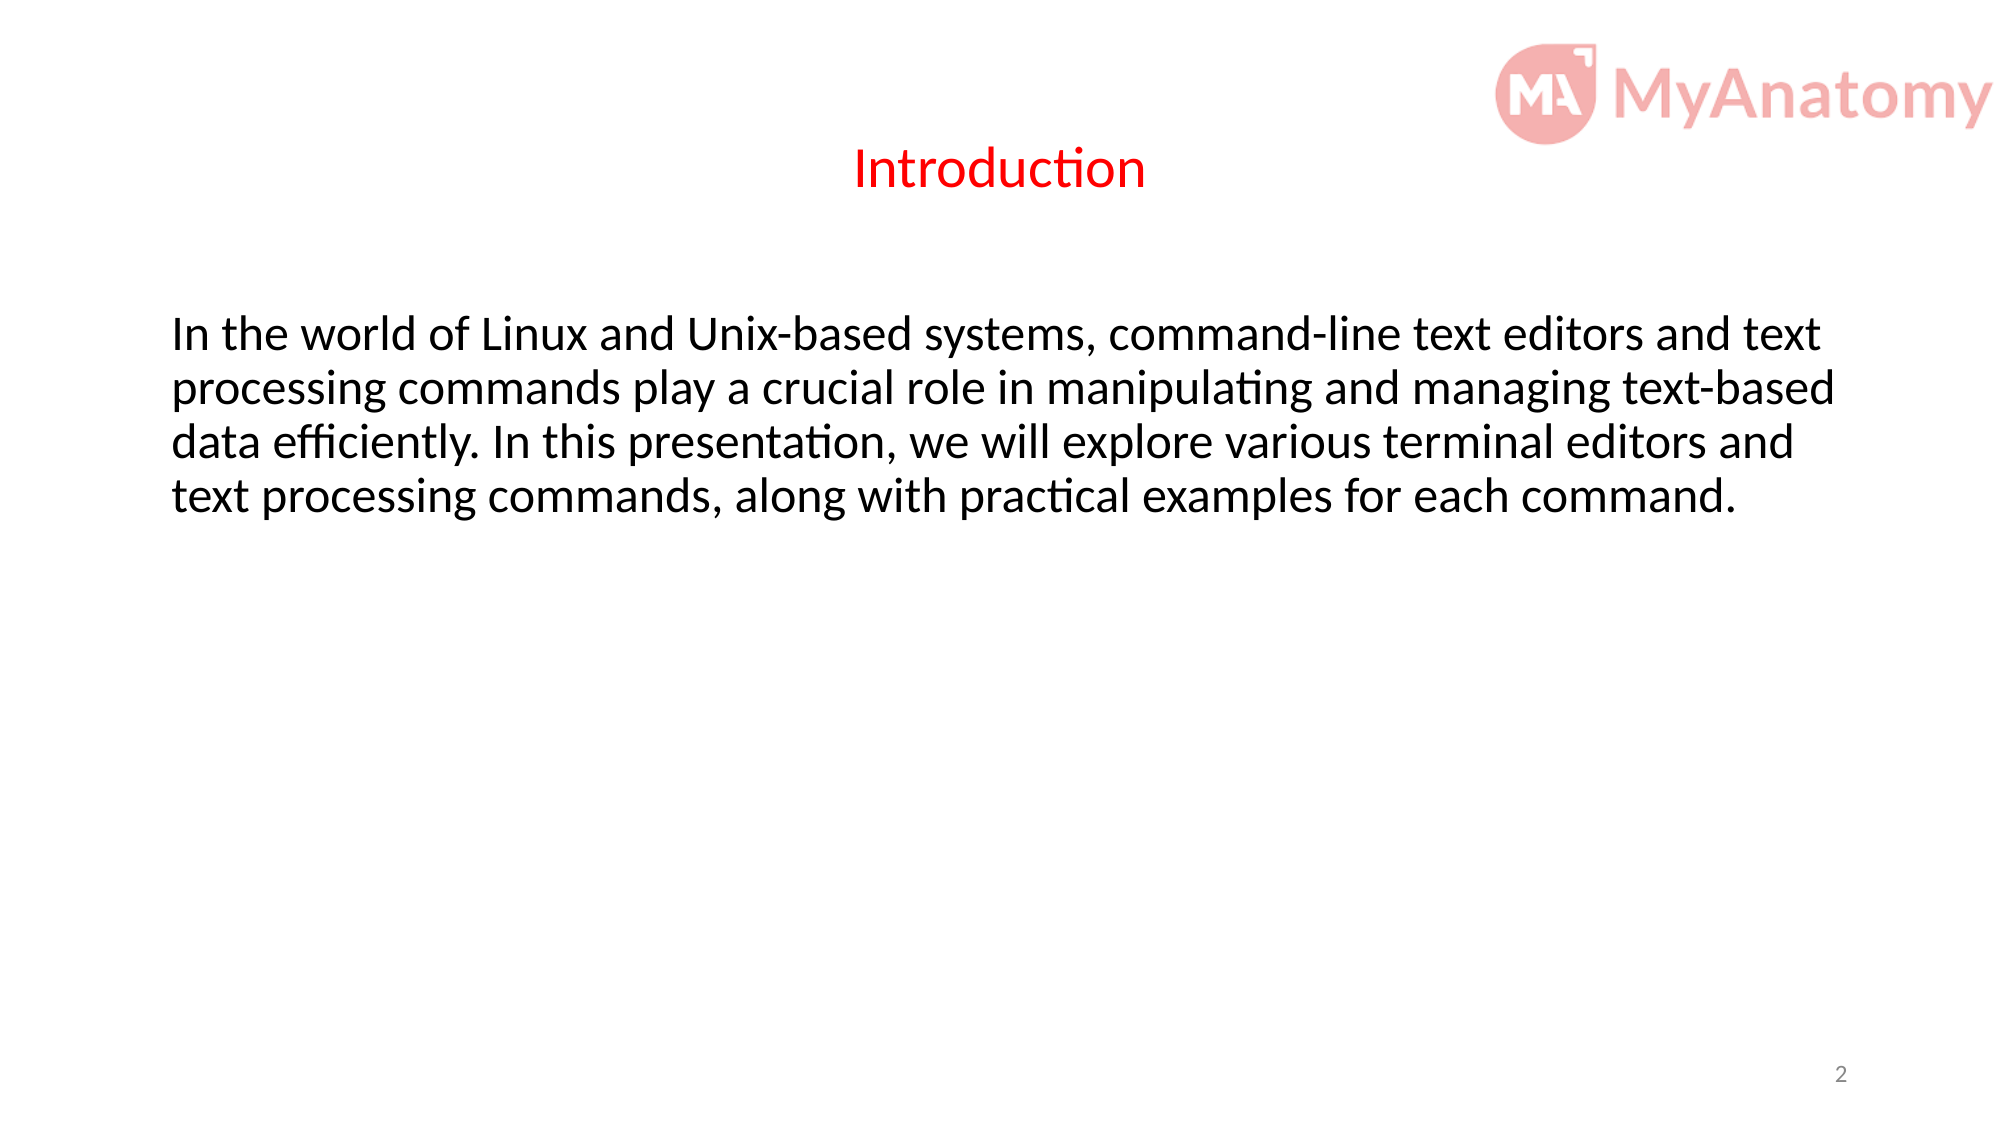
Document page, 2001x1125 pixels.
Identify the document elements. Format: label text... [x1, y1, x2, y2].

title Introduction [137, 59, 1863, 278]
list In the world of Linux and Unix-based systems, command-line text editors and text processing commands play a crucial role in manipulating and managing text-based data efficiently. In this presentation, we will explore various terminal editors and text processing commands, along with practical examples for each command. [137, 299, 1863, 1014]
slide_number 2 [1412, 1042, 1863, 1103]
